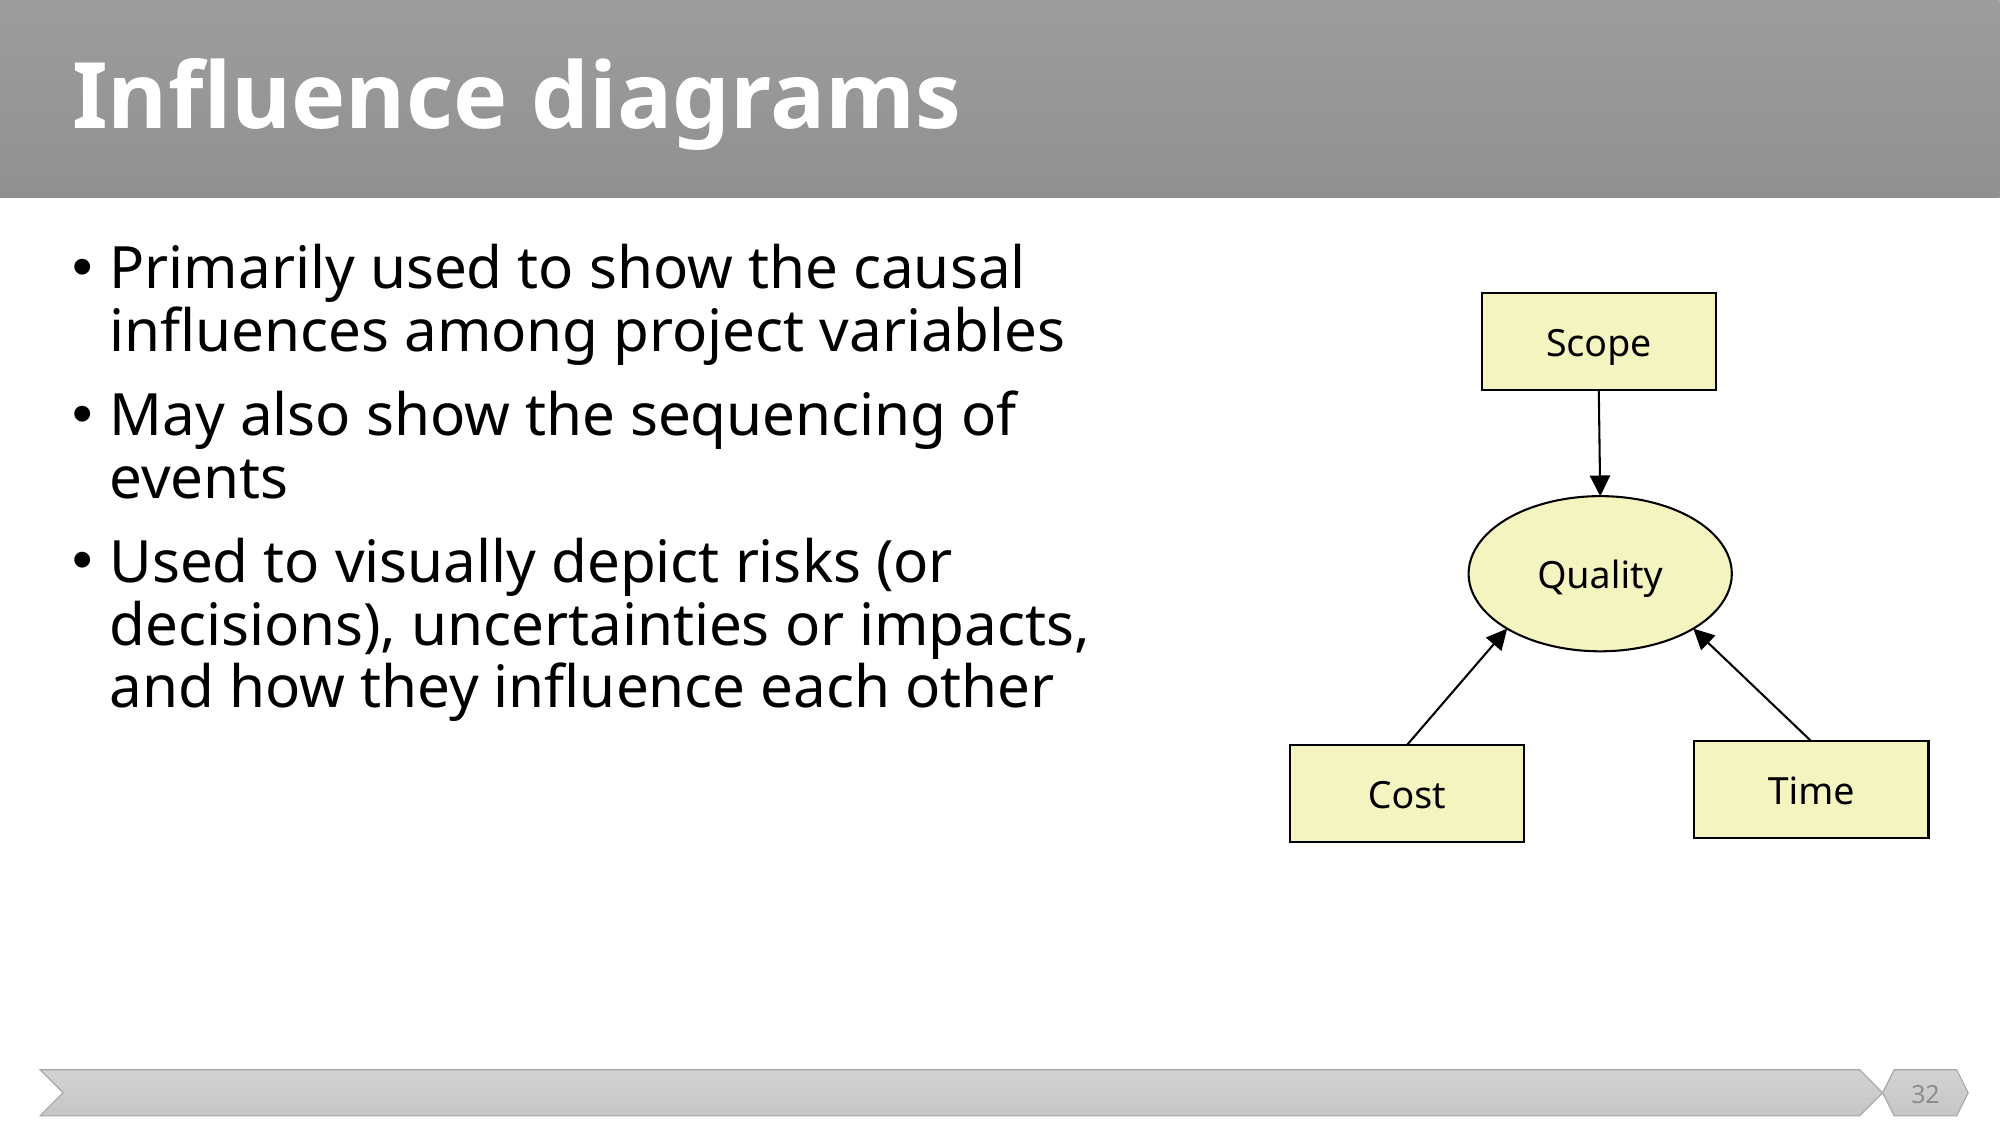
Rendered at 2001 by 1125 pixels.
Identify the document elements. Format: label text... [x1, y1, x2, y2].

list Primarily used to show the causal influences among project variables May also show the sequencing of events Used to visually depict risks (or decisions), uncertainties or impacts, and how they influence each other [56, 230, 1220, 1010]
slide_number 32 [1882, 1065, 1969, 1125]
title Influence diagrams [56, 0, 1969, 199]
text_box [1289, 293, 1929, 842]
